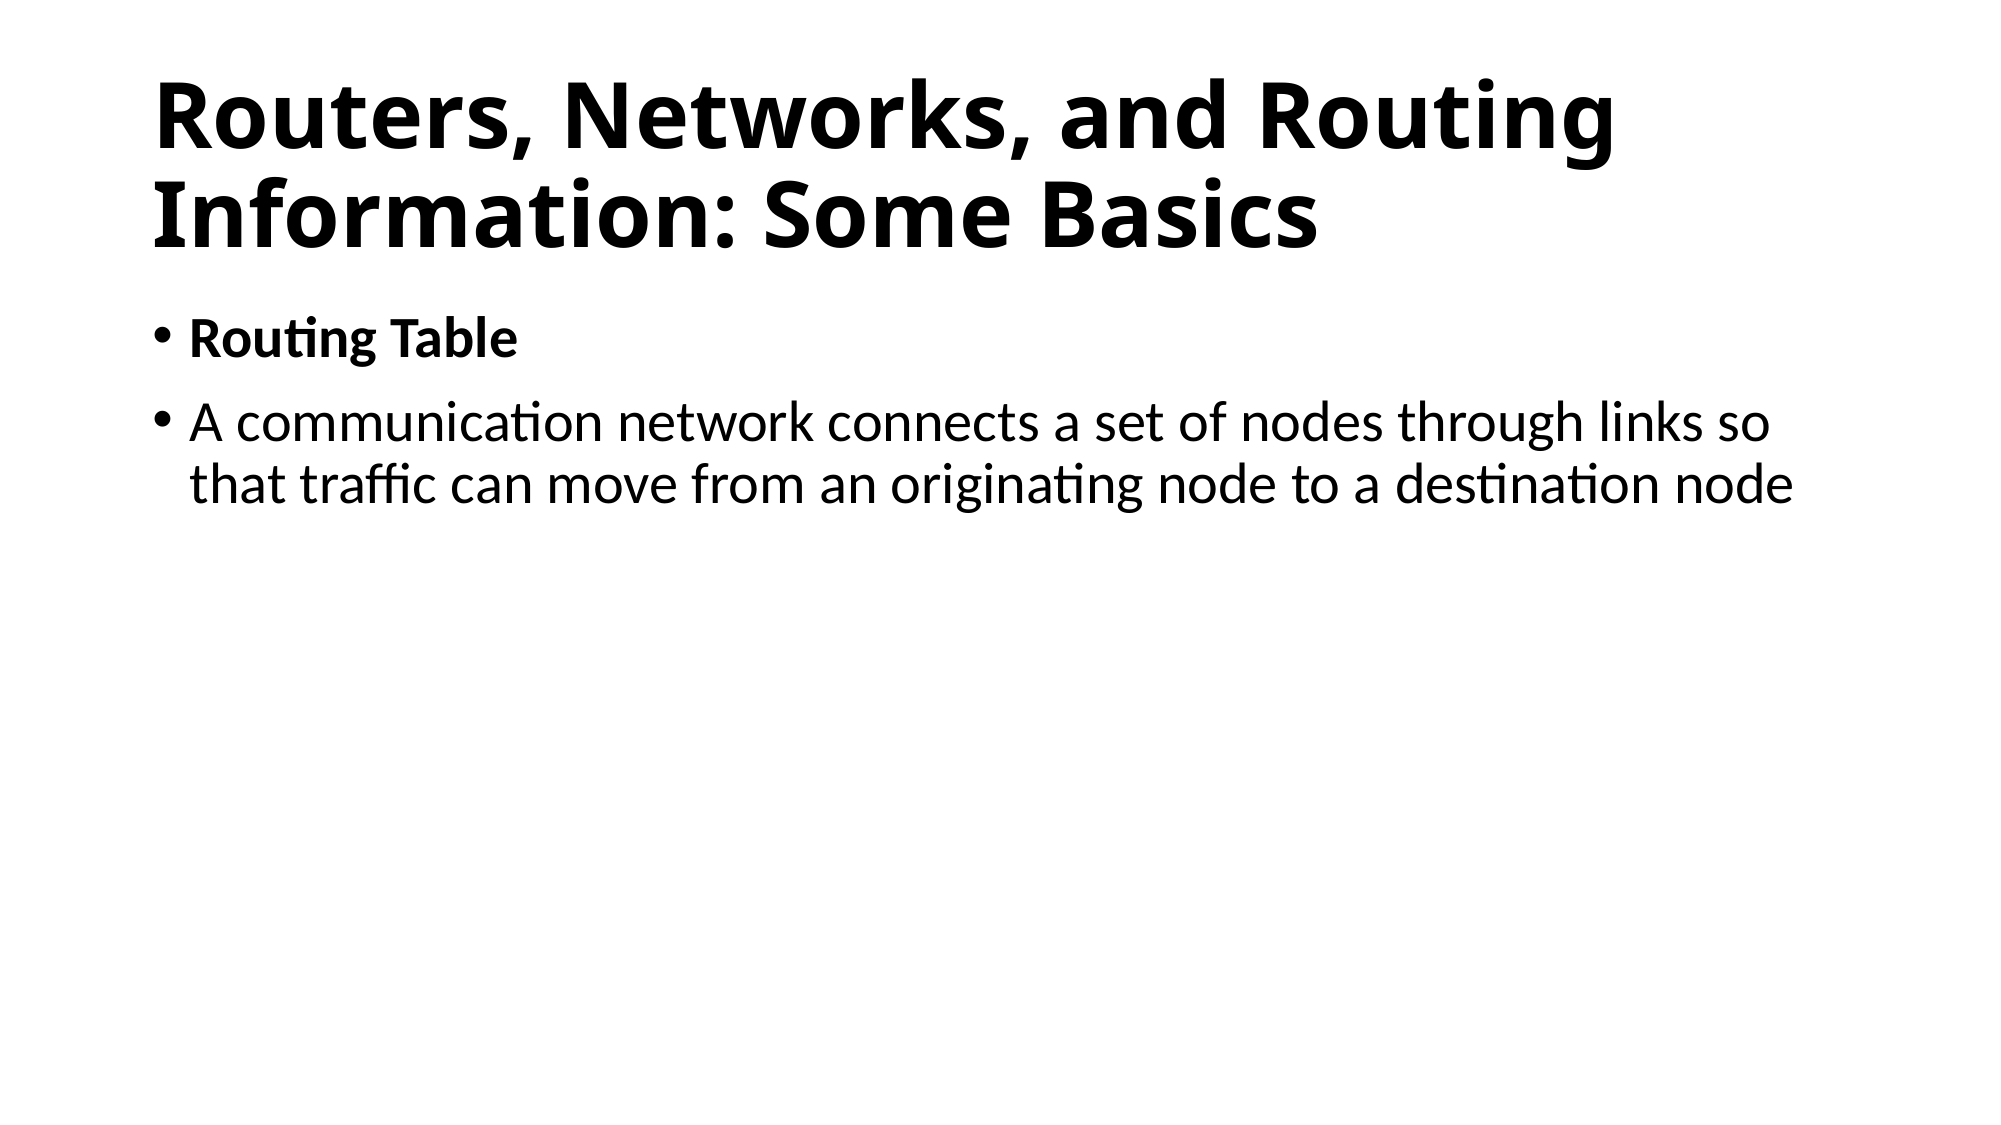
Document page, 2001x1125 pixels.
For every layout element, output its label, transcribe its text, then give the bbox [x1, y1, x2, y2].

title Routers, Networks, and Routing Information: Some Basics [137, 59, 1863, 278]
list Routing Table A communication network connects a set of nodes through links so that traffic can move from an originating node to a destination node [137, 299, 1863, 1014]
